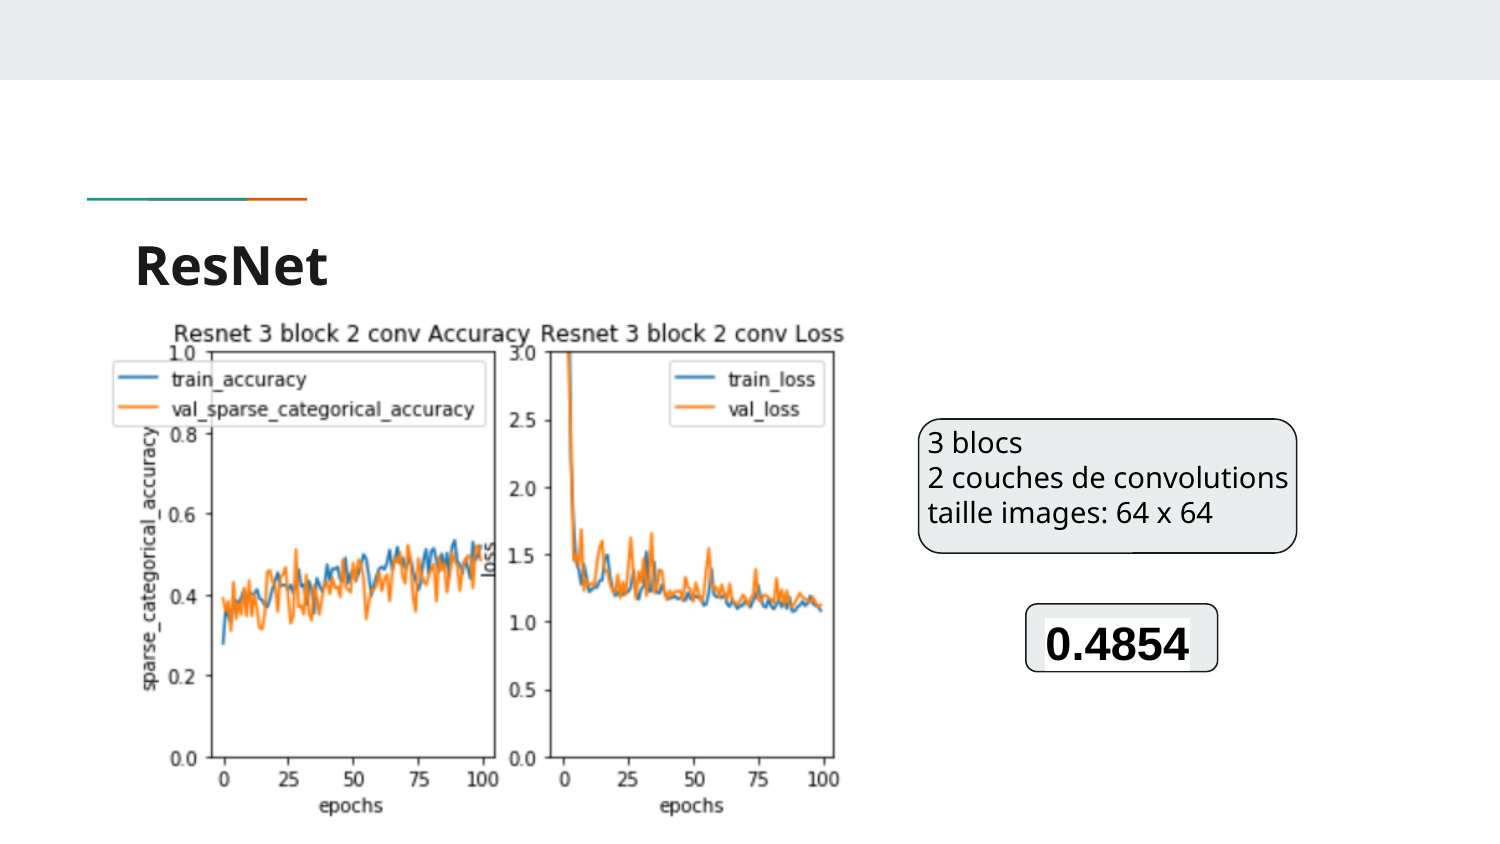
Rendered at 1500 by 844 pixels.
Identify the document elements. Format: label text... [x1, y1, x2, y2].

title ResNet [119, 216, 1381, 305]
text_box [1025, 606, 1030, 670]
picture [108, 303, 854, 826]
text_box 3 blocs 2 couches de convolutions taille images: 64 x 64 [912, 409, 1336, 527]
text_box [918, 527, 1297, 554]
text_box 0.4854 [1030, 590, 1218, 692]
